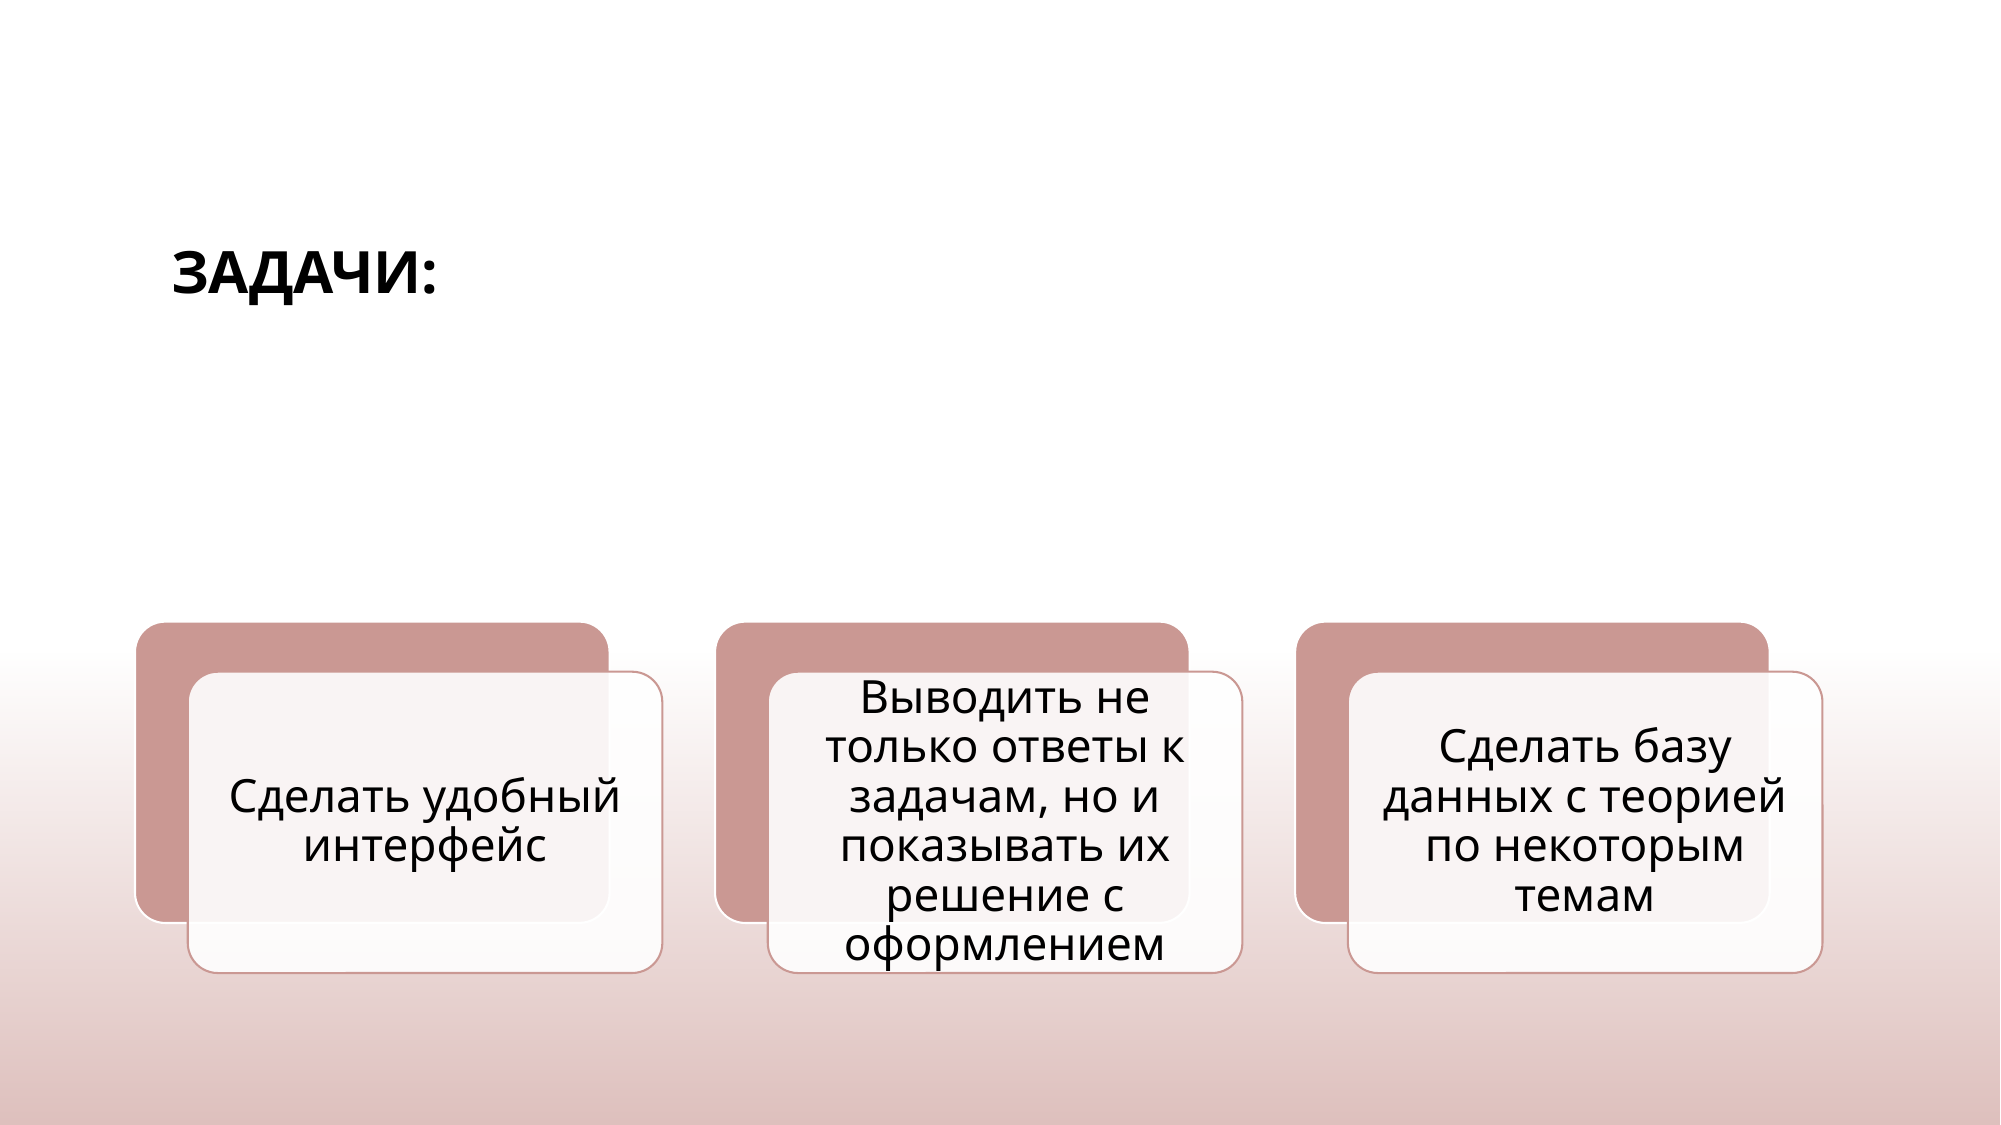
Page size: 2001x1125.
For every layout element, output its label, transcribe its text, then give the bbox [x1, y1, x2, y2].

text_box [134, 621, 1823, 974]
title ЗАДАЧИ: [156, 124, 1844, 313]
